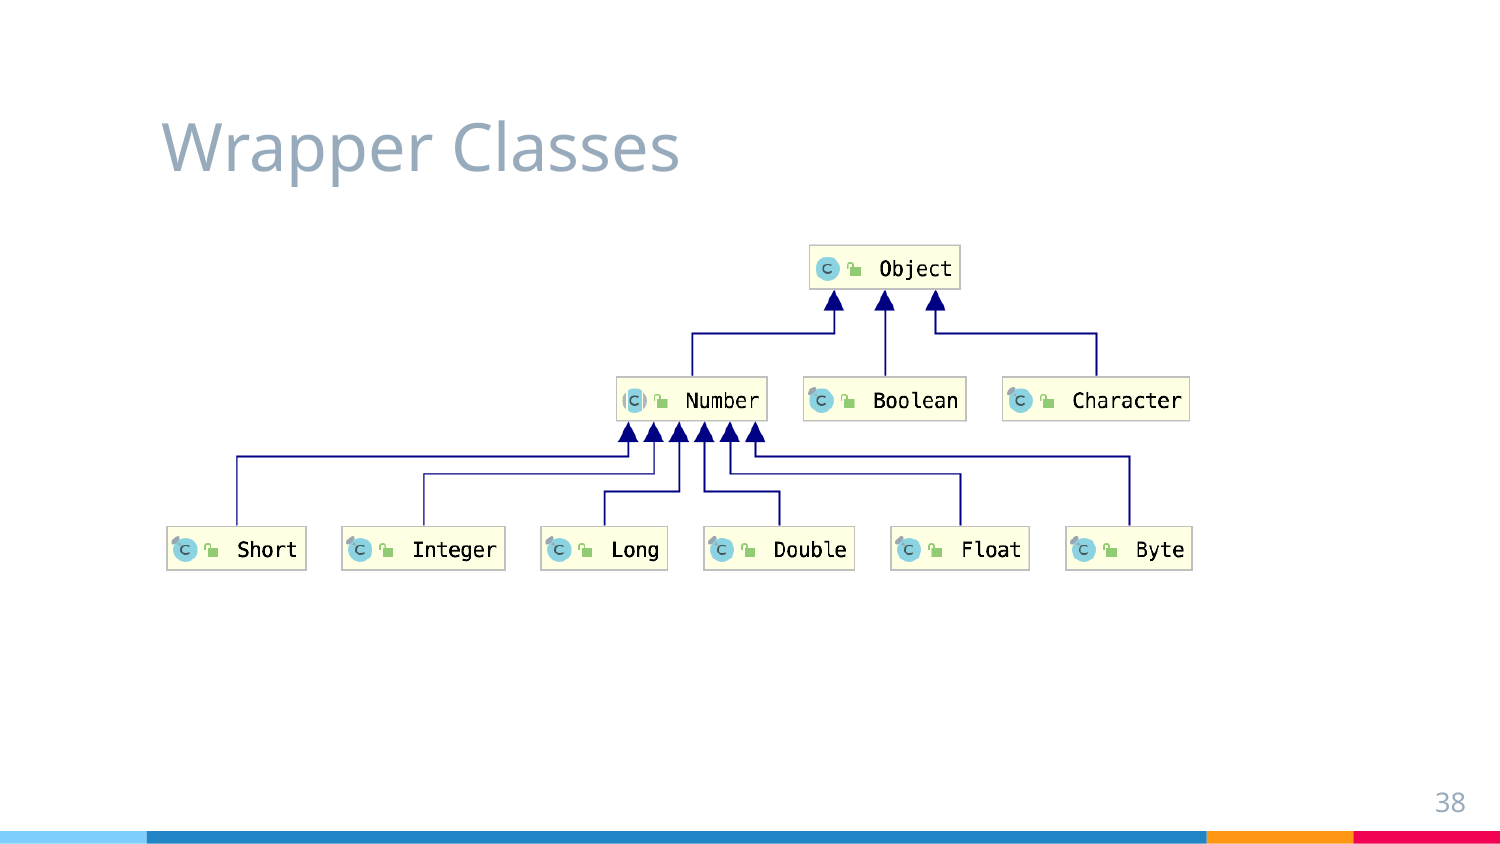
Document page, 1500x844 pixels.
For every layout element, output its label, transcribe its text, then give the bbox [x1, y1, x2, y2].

picture [146, 225, 1210, 598]
title Wrapper Classes [146, 58, 1208, 200]
slide_number 38 [1418, 769, 1482, 835]
